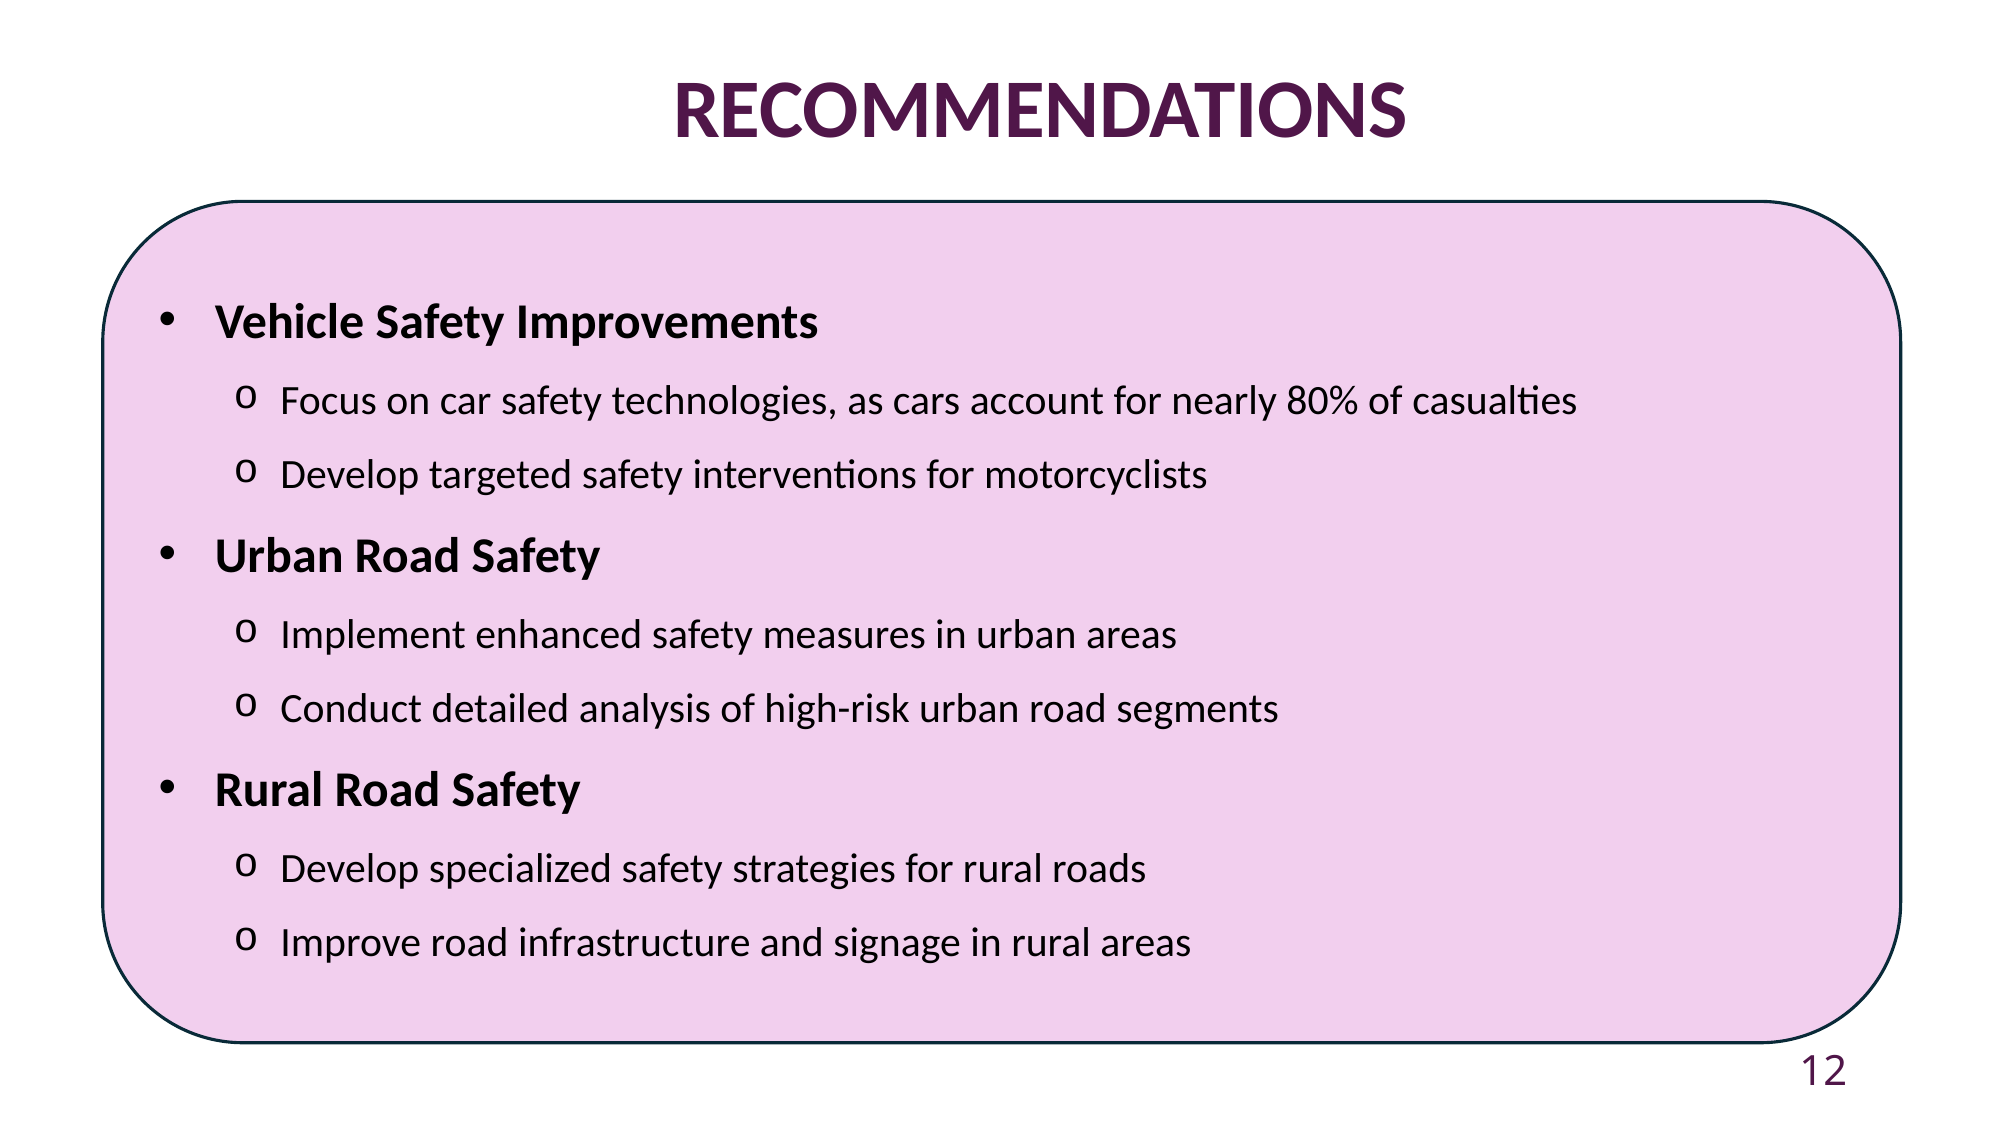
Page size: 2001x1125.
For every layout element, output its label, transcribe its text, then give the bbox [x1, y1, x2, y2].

slide_number 12 [1412, 1042, 1863, 1103]
text_box RECOMMENDATIONS [484, 22, 1597, 163]
text_box Vehicle Safety Improvements Focus on car safety technologies, as cars account for nearly 80% of casualties Develop targeted safety interventions for motorcyclists Urban Road Safety Implement enhanced safety measures in urban areas Conduct detailed analysis of high-risk urban road segments Rural Road Safety Develop specialized safety strategies for rural roads Improve road infrastructure and signage in rural areas [101, 199, 1903, 1045]
